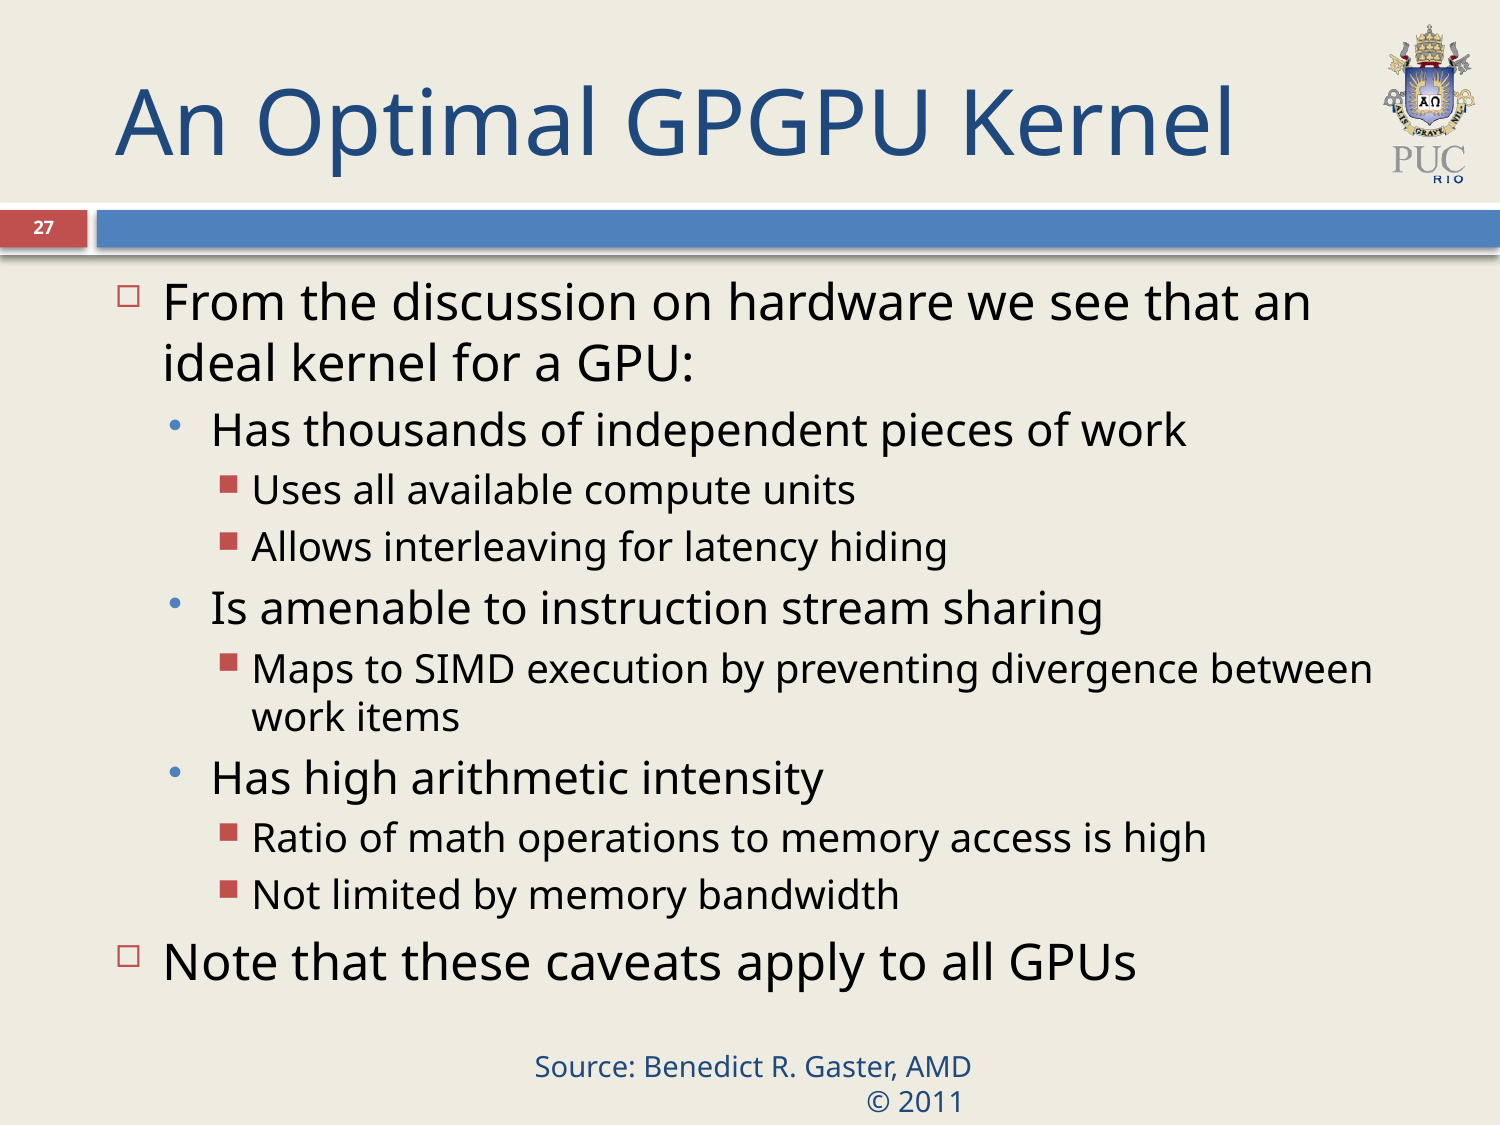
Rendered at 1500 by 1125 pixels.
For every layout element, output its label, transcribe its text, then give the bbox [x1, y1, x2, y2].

list From the discussion on hardware we see that an ideal kernel for a GPU: Has thousands of independent pieces of work Uses all available compute units Allows interleaving for latency hiding Is amenable to instruction stream sharing Maps to SIMD execution by preventing divergence between work items Has high arithmetic intensity Ratio of math operations to memory access is high Not limited by memory bandwidth Note that these caveats apply to all GPUs [100, 262, 1438, 1000]
footer Source: Benedict R. Gaster, AMD © 2011 [512, 1053, 988, 1114]
title An Optimal GPGPU Kernel [100, 37, 1438, 200]
slide_number 27 [0, 208, 88, 249]
picture [1383, 24, 1476, 185]
